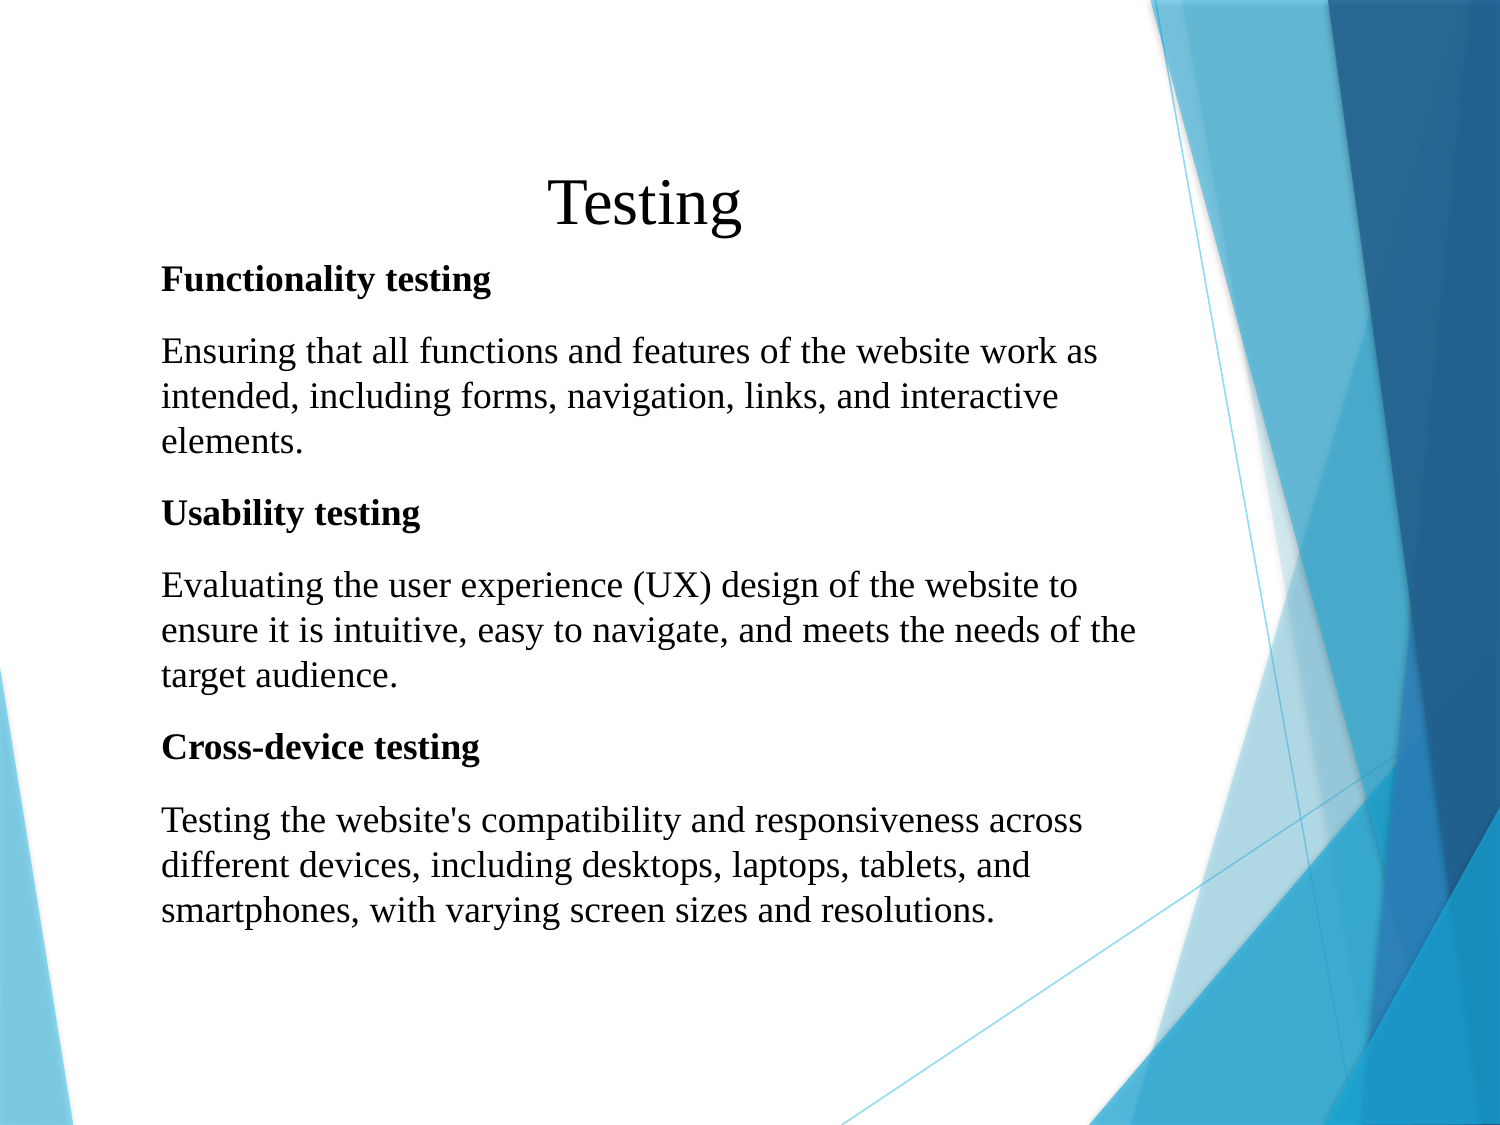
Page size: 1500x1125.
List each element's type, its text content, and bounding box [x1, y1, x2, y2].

text_box Testing [152, 150, 1139, 245]
text_box Functionality testing Ensuring that all functions and features of the website work as intended, including forms, navigation, links, and interactive elements. Usability testing Evaluating the user experience (UX) design of the website to ensure it is intuitive, easy to navigate, and meets the needs of the target audience. Cross-device testing Testing the website's compatibility and responsiveness across different devices, including desktops, laptops, tablets, and smartphones, with varying screen sizes and resolutions. [99, 246, 1191, 1082]
